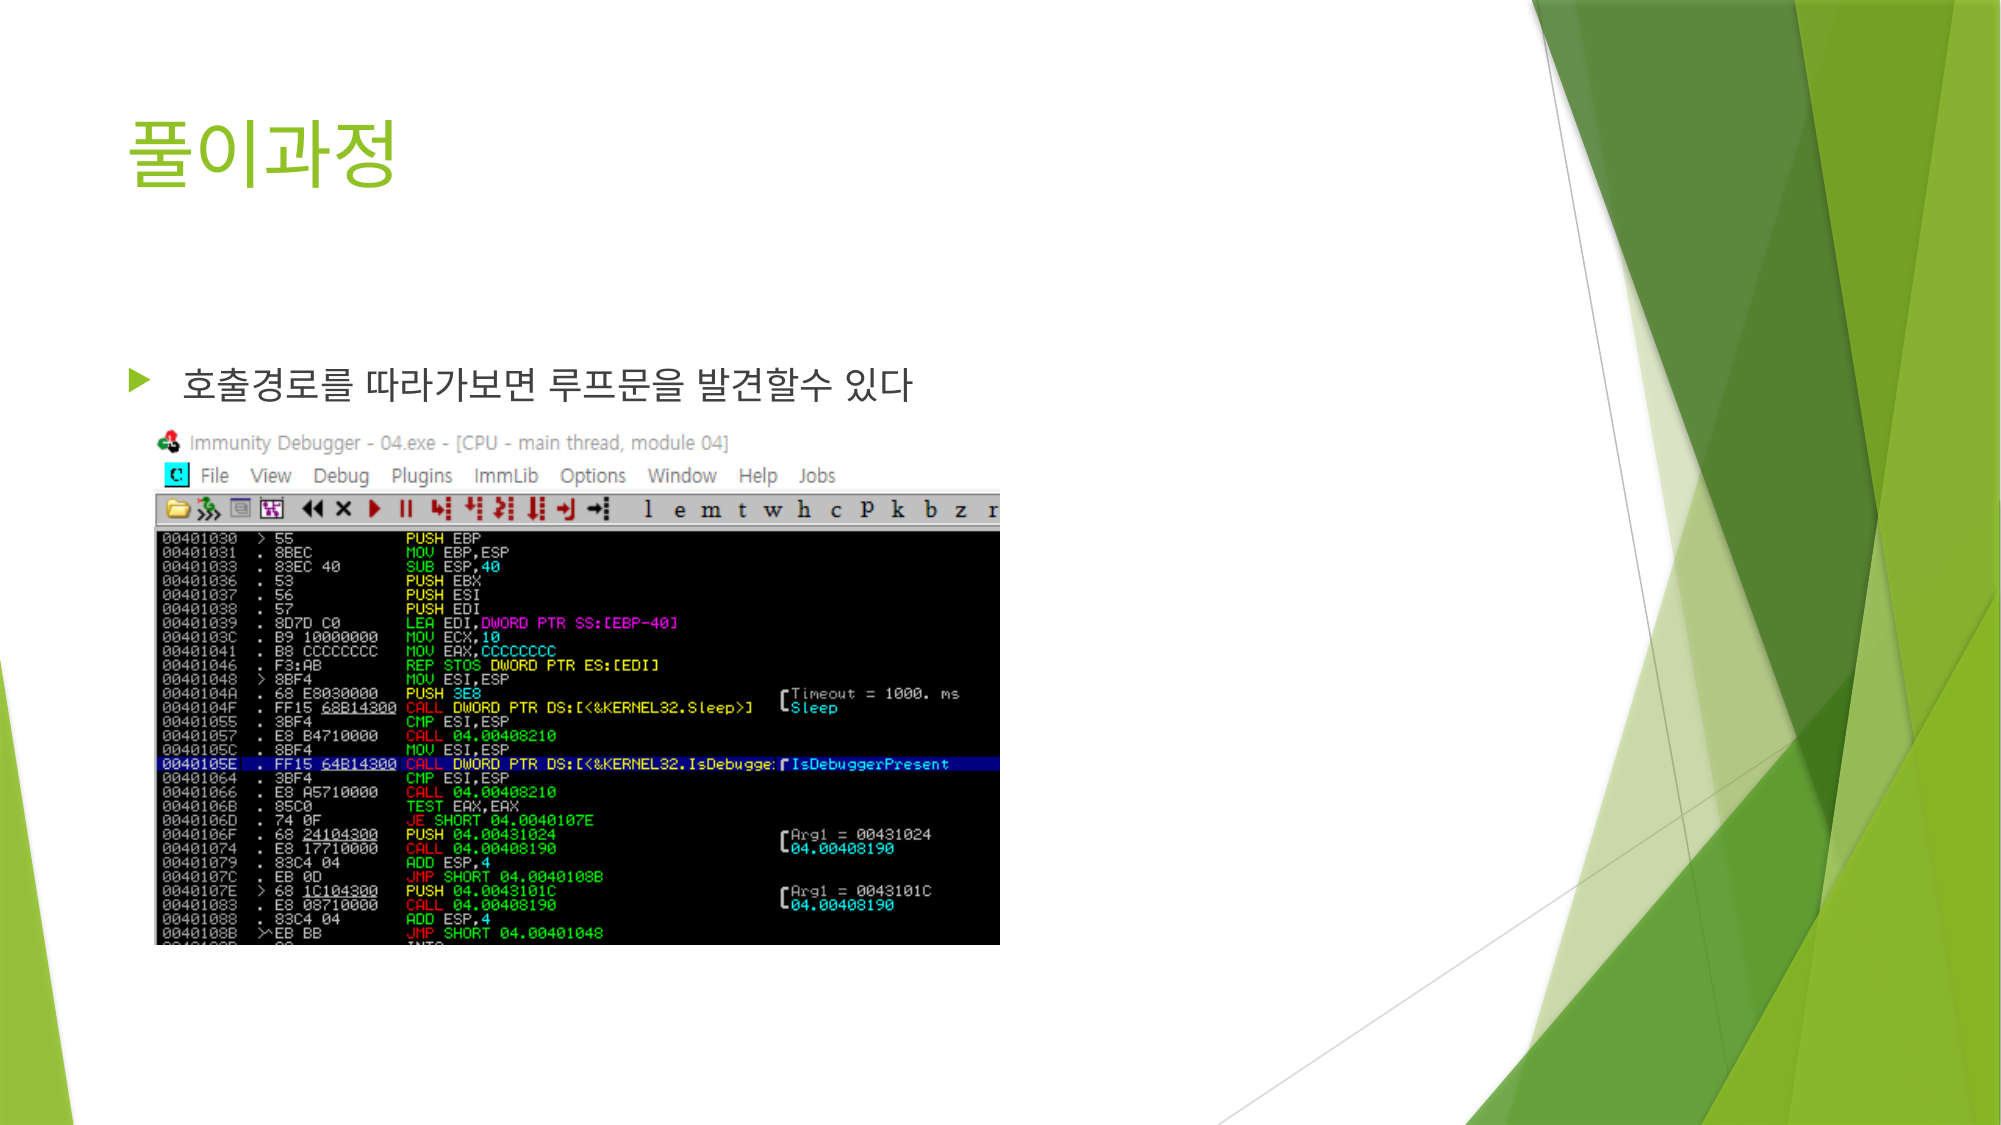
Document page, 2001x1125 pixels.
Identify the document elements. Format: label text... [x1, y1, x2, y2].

picture [153, 425, 1001, 946]
list 호출경로를 따라가보면 루프문을 발견할수 있다 [111, 354, 1522, 992]
title 풀이과정 [111, 99, 1522, 317]
